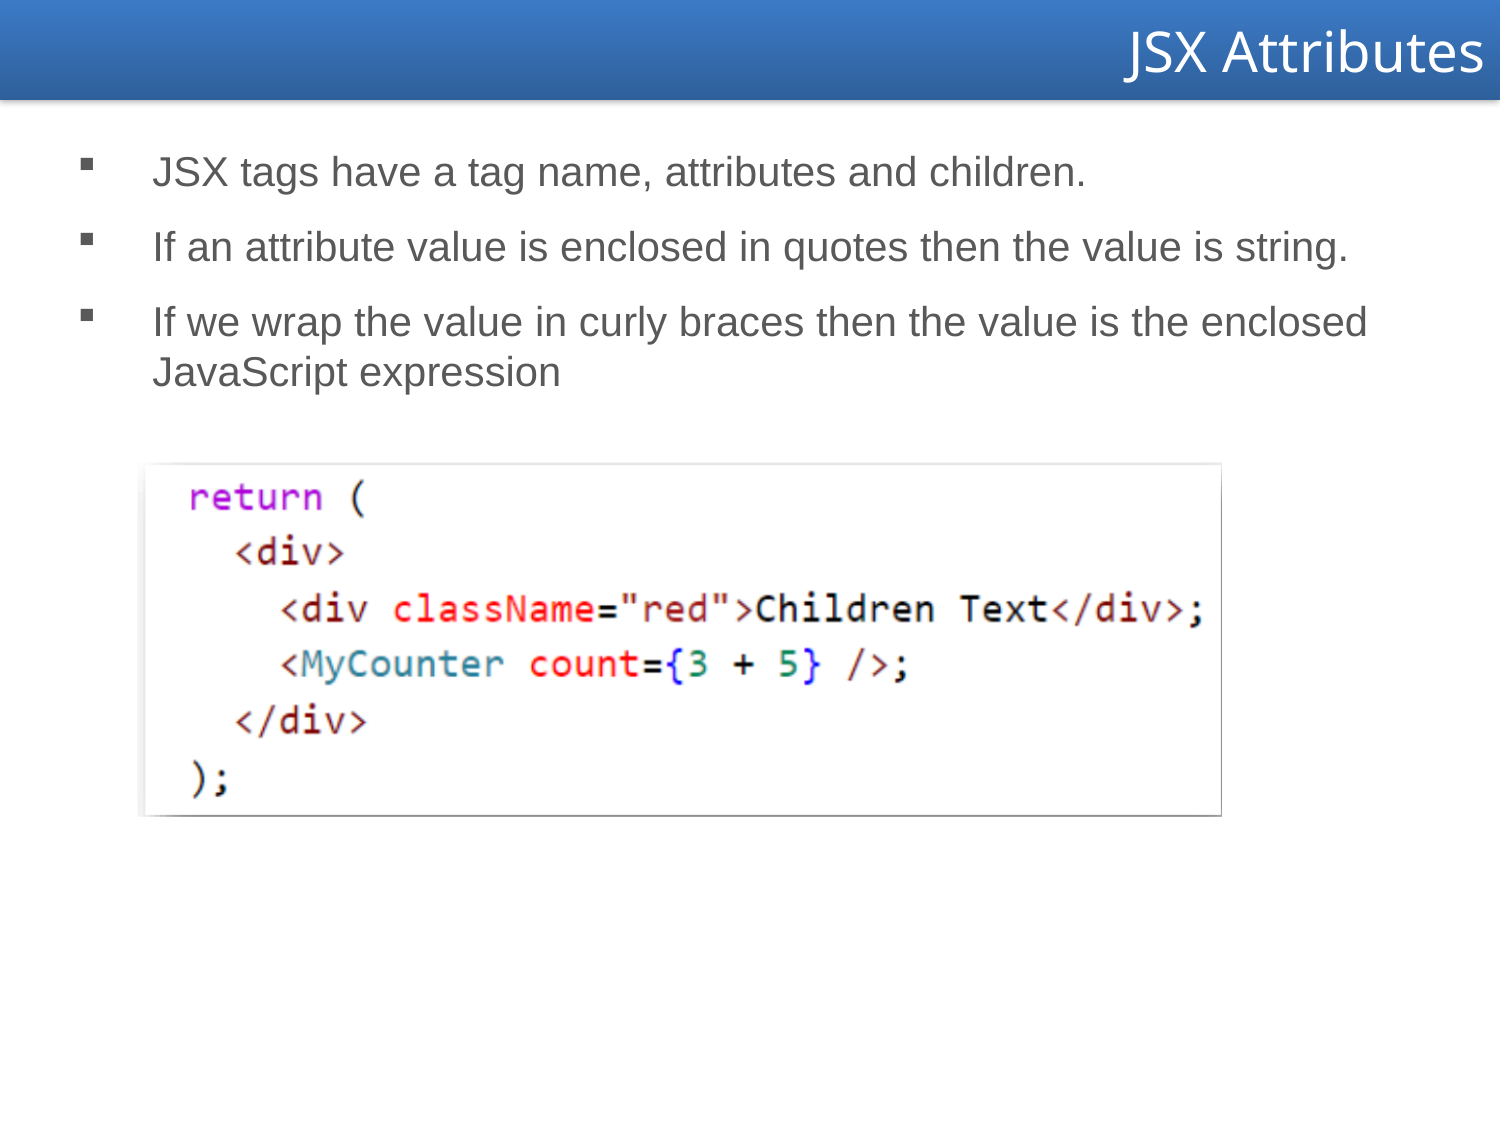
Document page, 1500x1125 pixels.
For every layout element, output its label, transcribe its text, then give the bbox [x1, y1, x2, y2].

text_box JSX tags have a tag name, attributes and children. If an attribute value is enclosed in quotes then the value is string. If we wrap the value in curly braces then the value is the enclosed JavaScript expression [62, 137, 1450, 1013]
text_box JSX Attributes [0, 0, 1500, 100]
picture [137, 462, 1223, 817]
